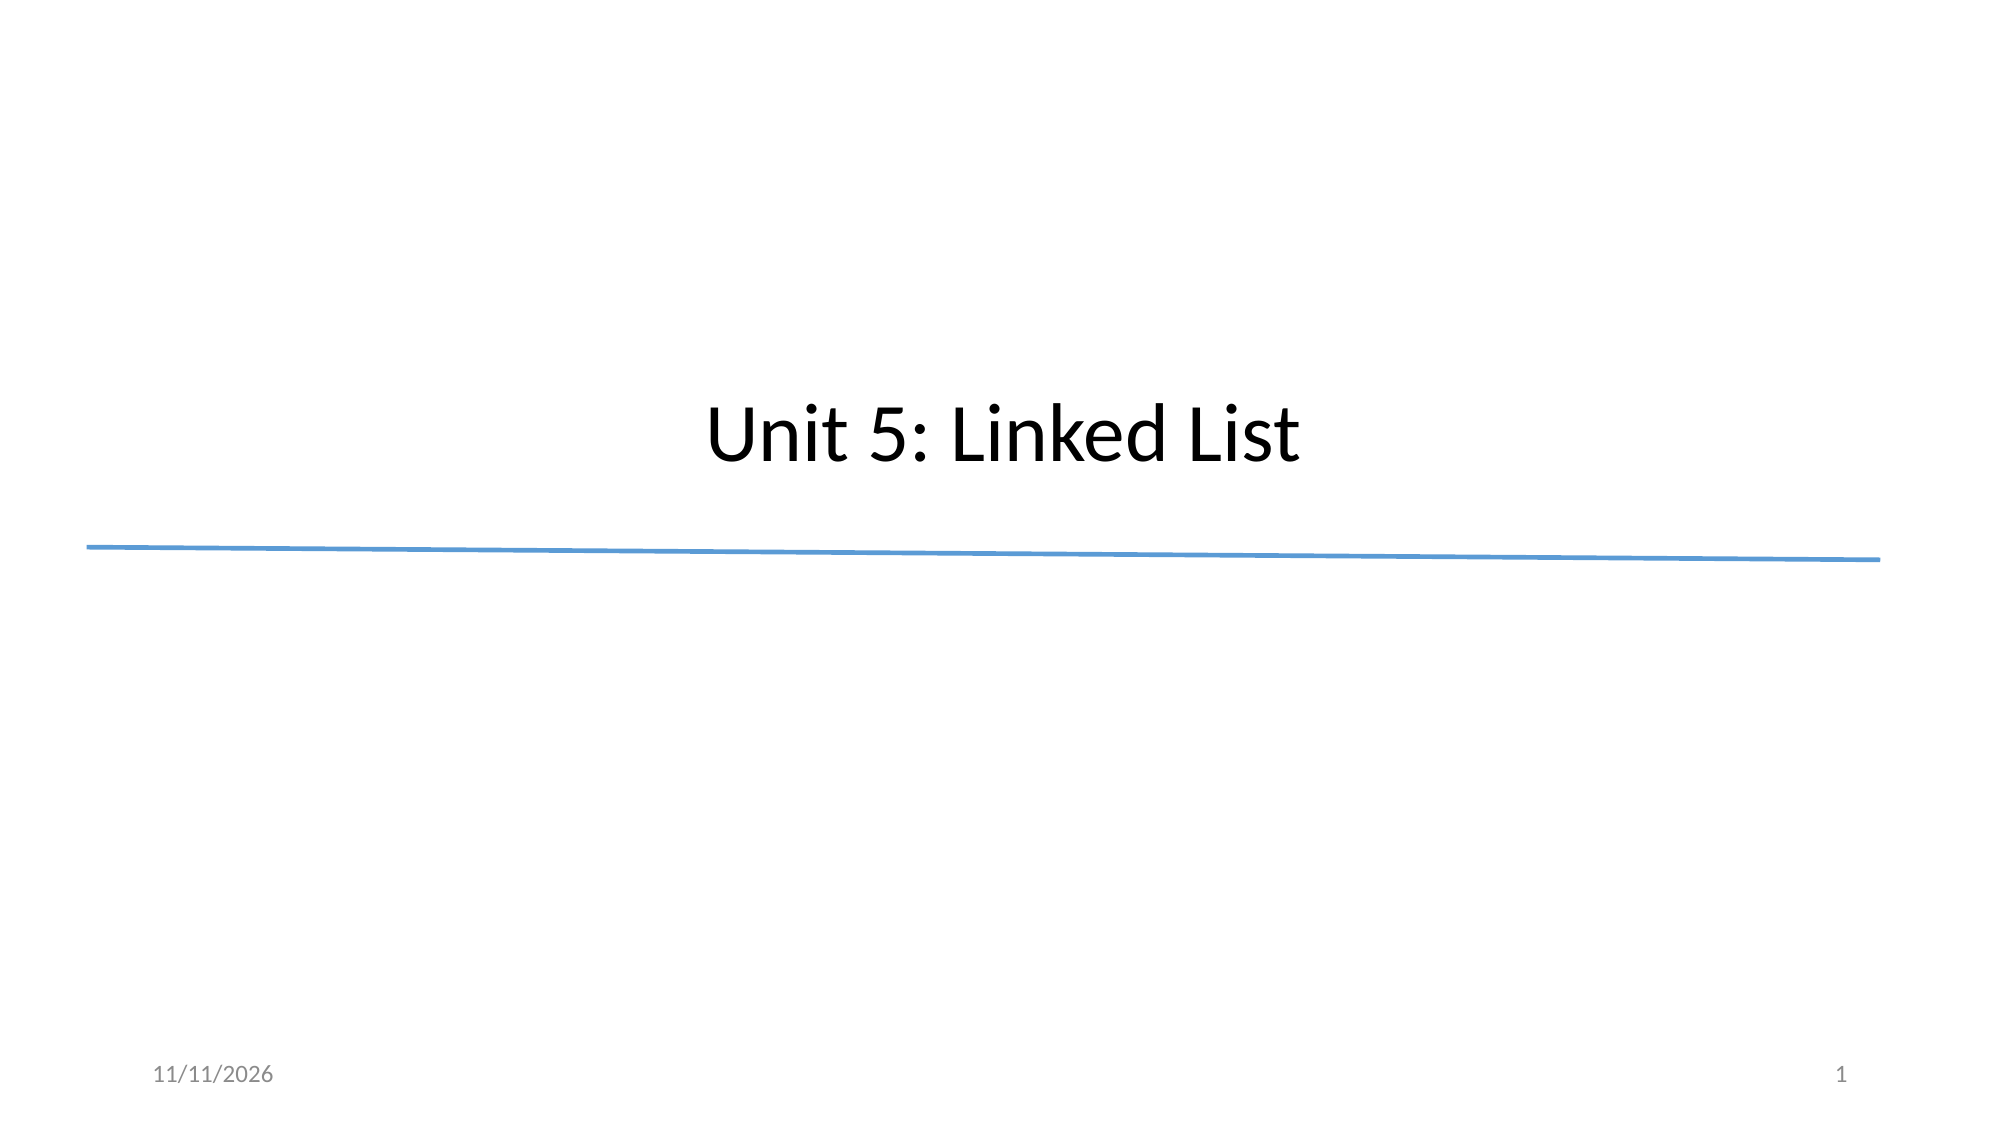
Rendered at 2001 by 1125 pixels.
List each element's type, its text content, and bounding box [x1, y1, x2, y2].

list Unit 5: Linked List [185, 261, 1822, 480]
slide_number 1 [1412, 1042, 1863, 1103]
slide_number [137, 1042, 588, 1103]
